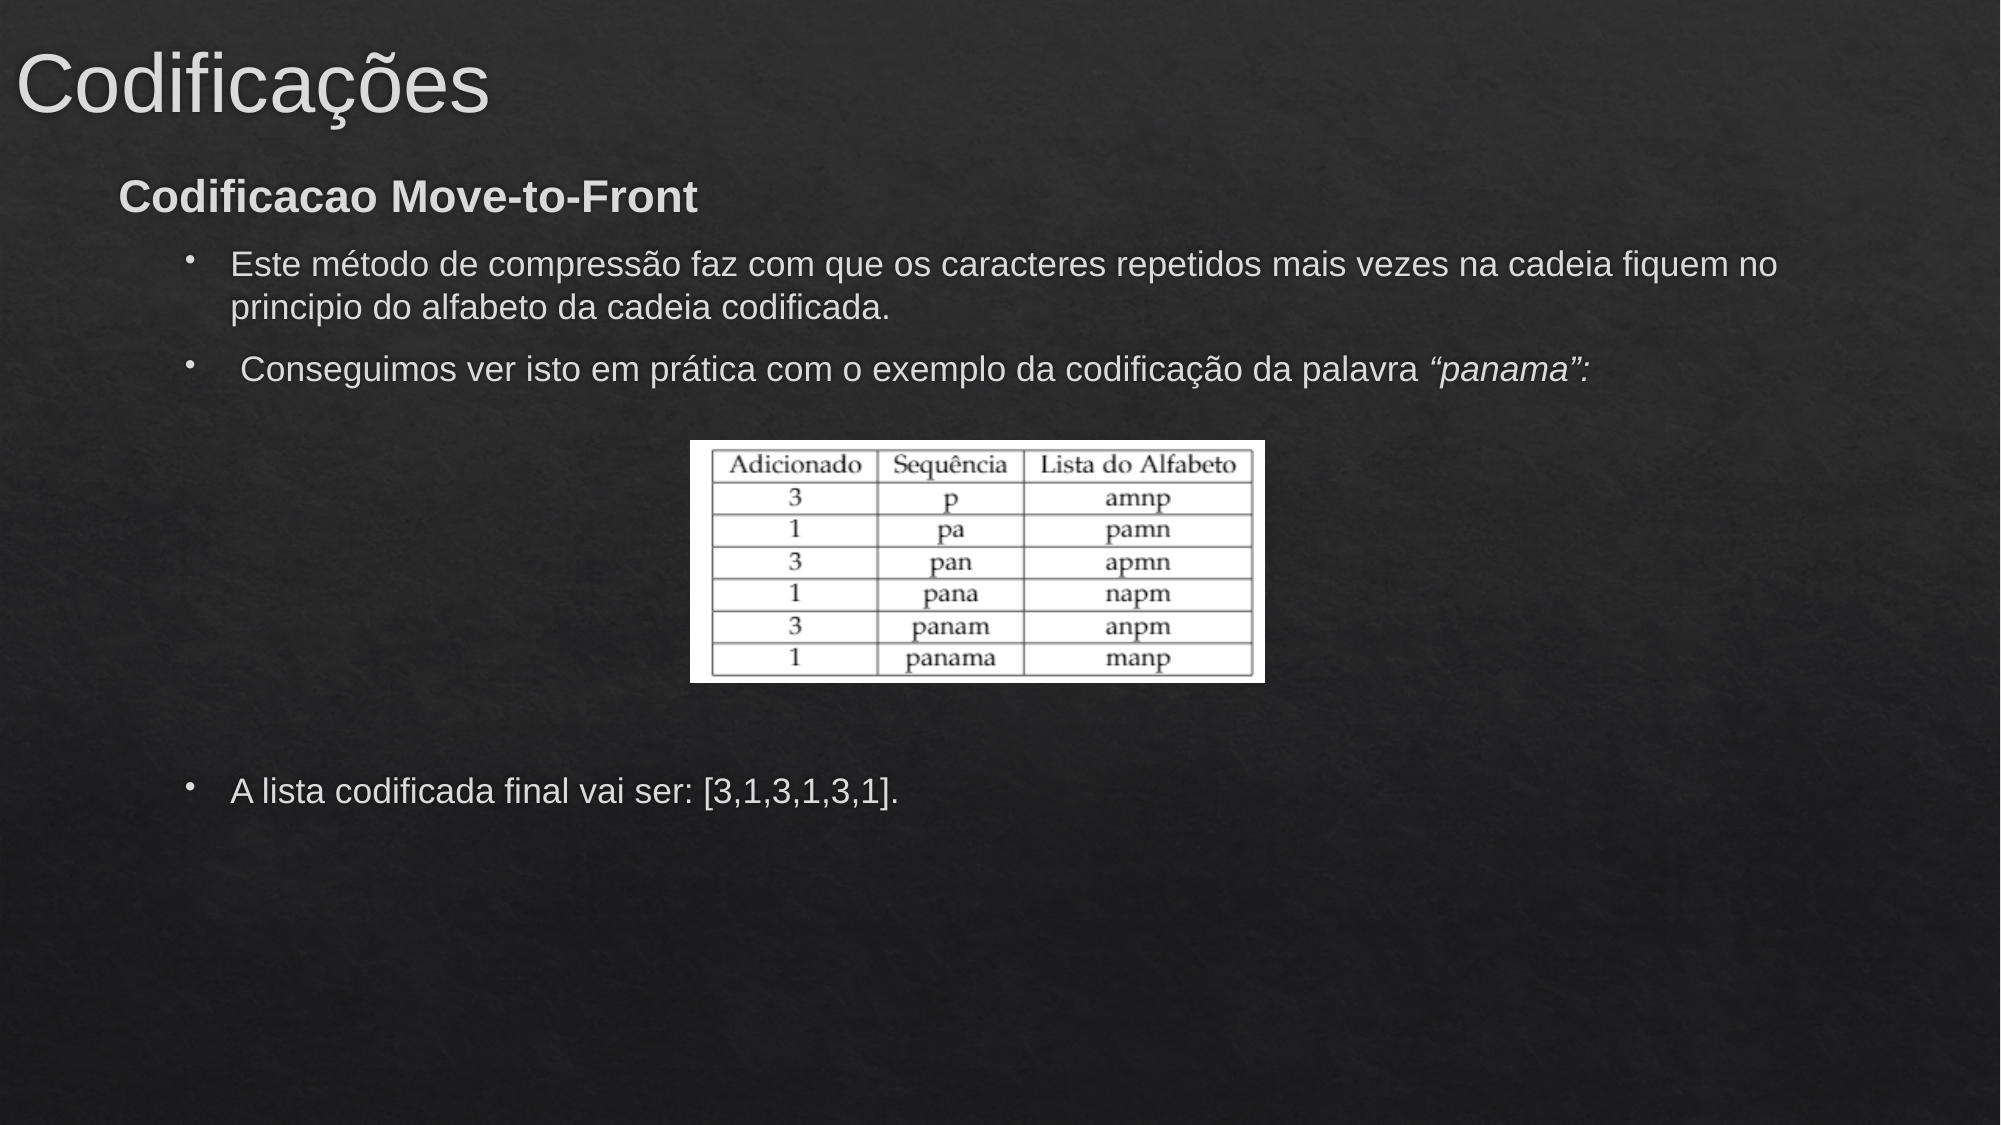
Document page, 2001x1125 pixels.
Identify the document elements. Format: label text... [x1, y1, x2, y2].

picture [690, 440, 1265, 683]
title Codificações [0, 0, 1699, 160]
list Codificacao Move-to-Front Este método de compressão faz com que os caracteres repetidos mais vezes na cadeia fiquem no principio do alfabeto da cadeia codificada. Conseguimos ver isto em prática com o exemplo da codificação da palavra “panama”: A lista codificada final vai ser: [3,1,3,1,3,1]. [97, 159, 1858, 1044]
